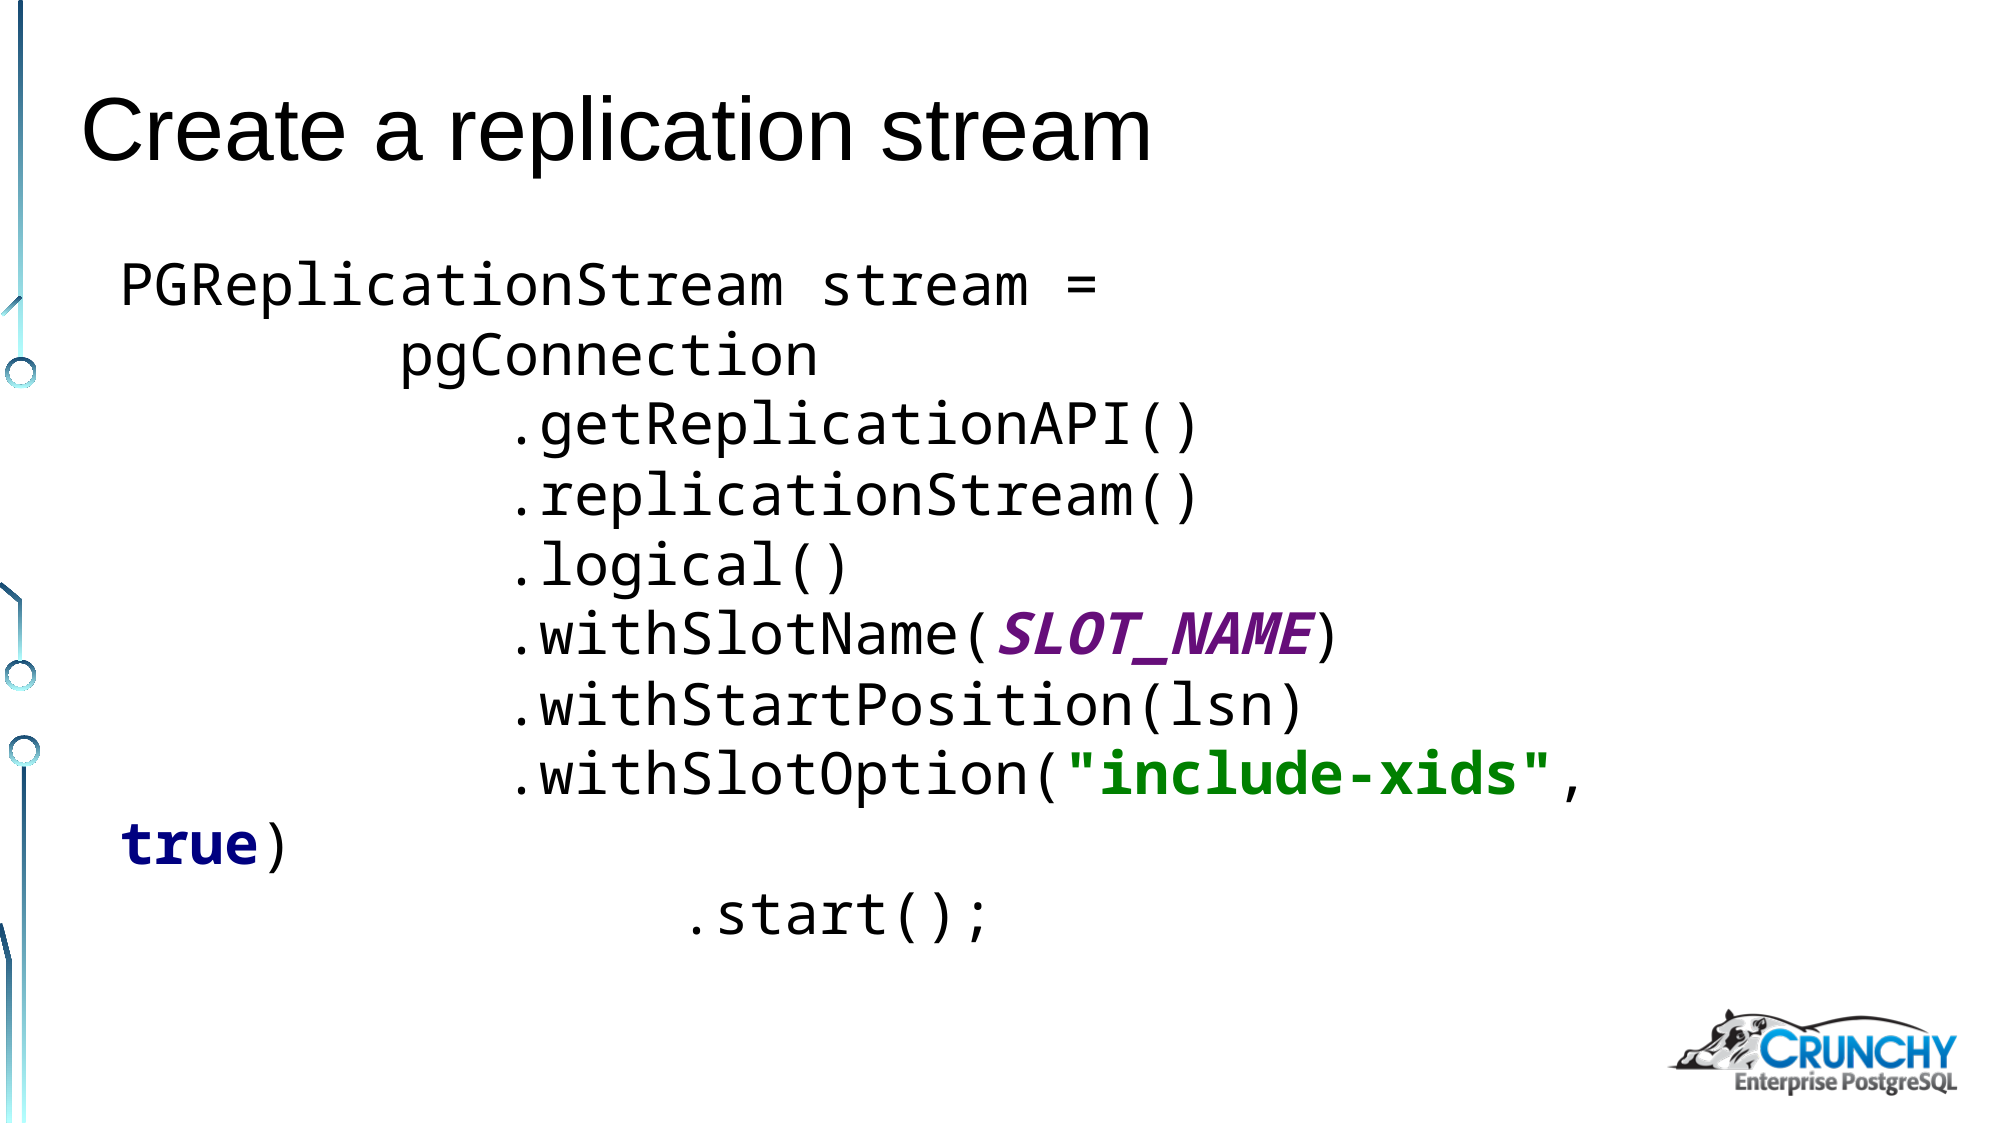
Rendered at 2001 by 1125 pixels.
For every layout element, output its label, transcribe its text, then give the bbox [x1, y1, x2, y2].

picture [1656, 998, 1968, 1107]
text_box PGReplicationStream stream = pgConnection .getReplicationAPI() .replicationStream() .logical() .withSlotName(SLOT_NAME) .withStartPosition(lsn) .withSlotOption("include-xids", true) .start(); [99, 236, 1800, 1064]
text_box Create a replication stream [80, 71, 1920, 172]
